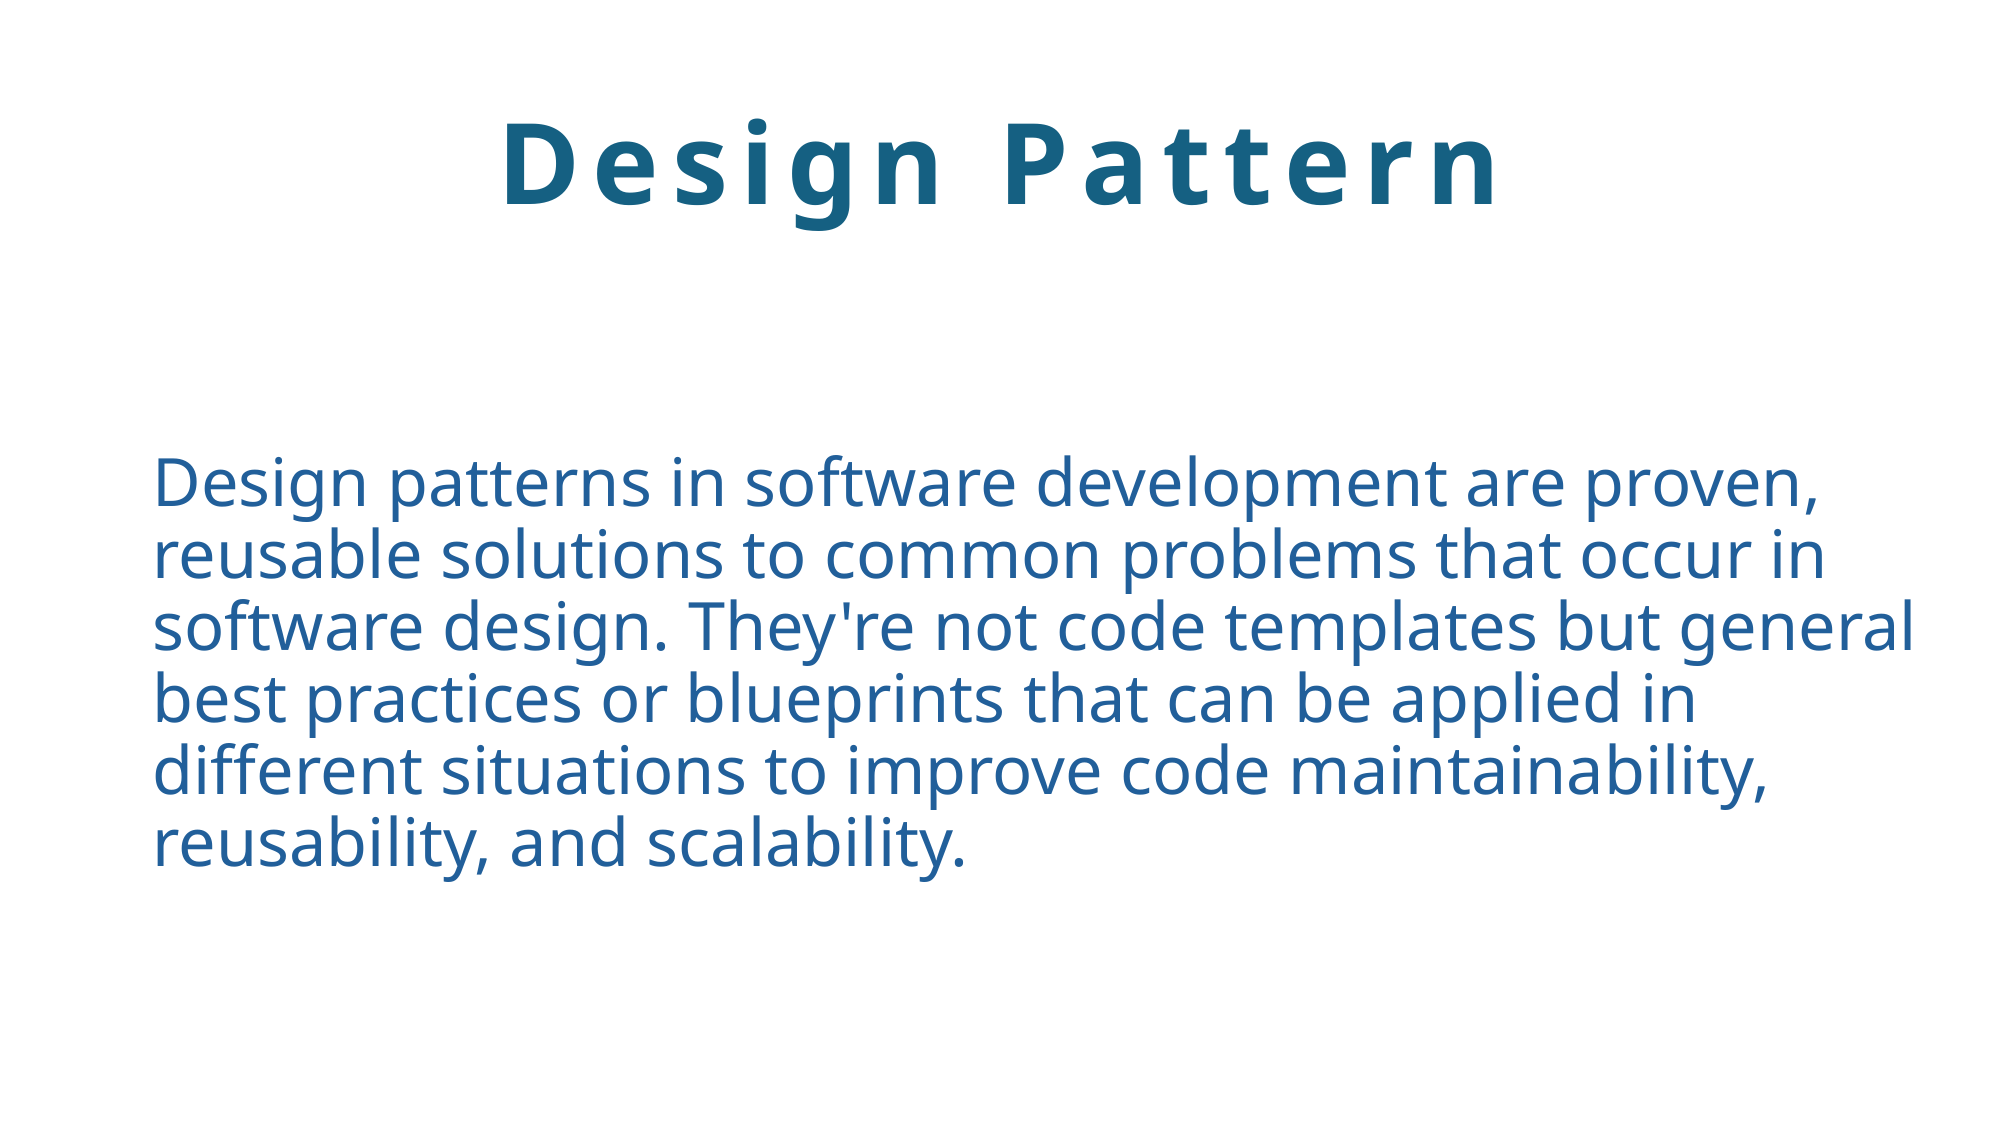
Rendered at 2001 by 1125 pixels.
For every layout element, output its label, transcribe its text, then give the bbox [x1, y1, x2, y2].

title Design Pattern [137, 59, 1863, 278]
list Design patterns in software development are proven, reusable solutions to common problems that occur in software design. They're not code templates but general best practices or blueprints that can be applied in different situations to improve code maintainability, reusability, and scalability. [137, 441, 1975, 880]
